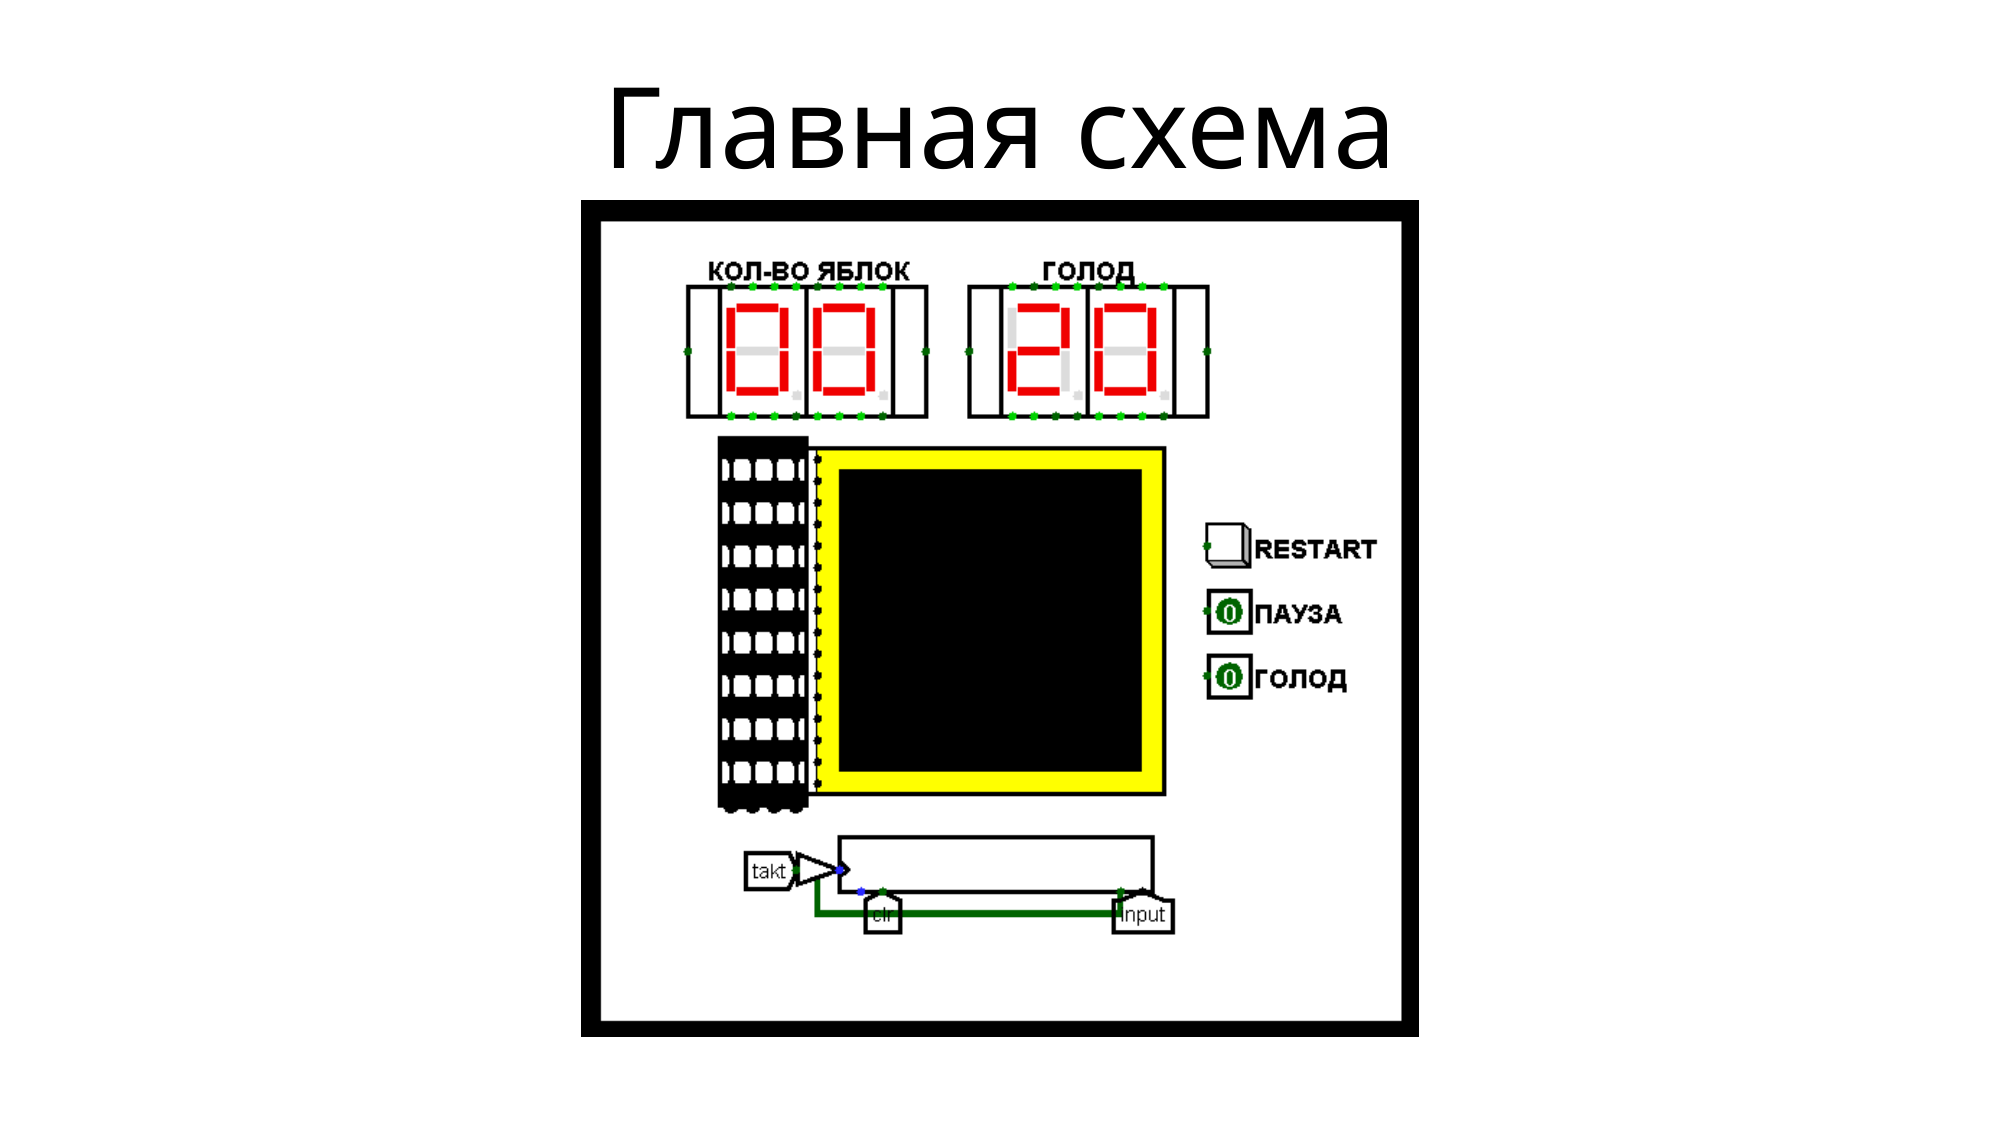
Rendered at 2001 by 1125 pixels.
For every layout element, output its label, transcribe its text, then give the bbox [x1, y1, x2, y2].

picture [581, 200, 1419, 1037]
title Главная схема [137, 47, 1863, 201]
